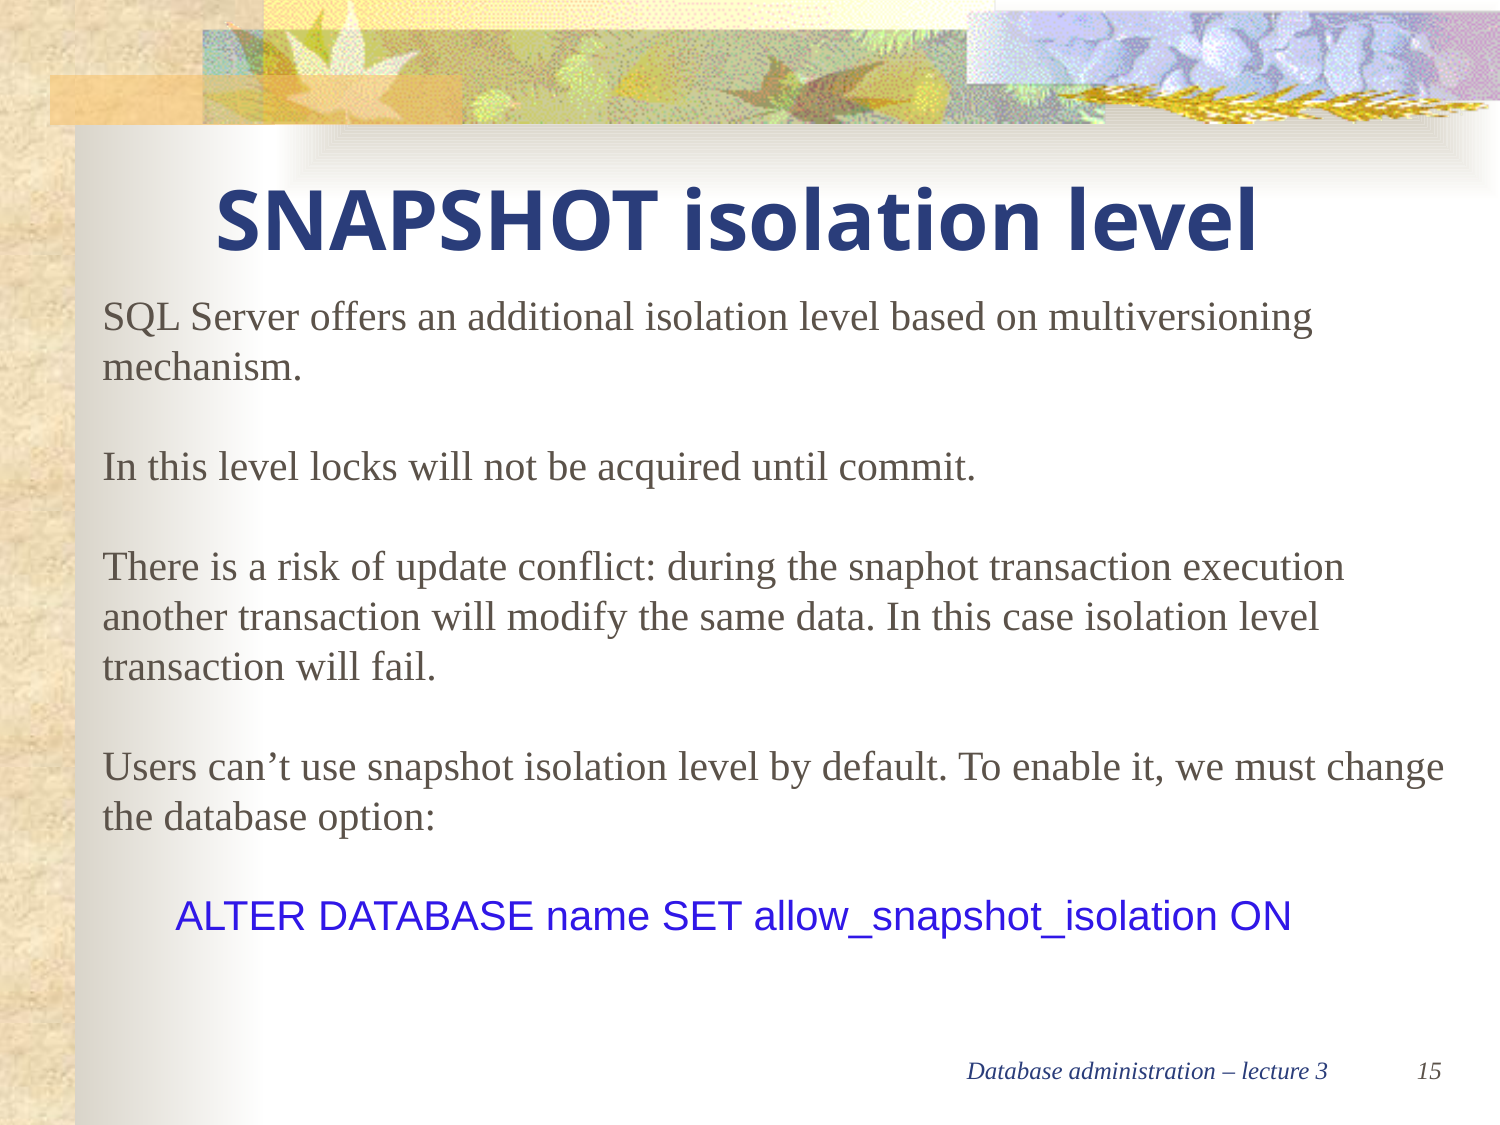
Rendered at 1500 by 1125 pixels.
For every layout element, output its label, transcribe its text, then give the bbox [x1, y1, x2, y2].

title SNAPSHOT isolation level [93, 87, 1384, 276]
picture [0, 0, 1500, 1125]
text_box SQL Server offers an additional isolation level based on multiversioning mechanism. In this level locks will not be acquired until commit. There is a risk of update conflict: during the snaphot transaction execution another transaction will modify the same data. In this case isolation level transaction will fail. Users can’t use snapshot isolation level by default. To enable it, we must change the database option: ALTER DATABASE name SET allow_snapshot_isolation ON [87, 281, 1463, 947]
